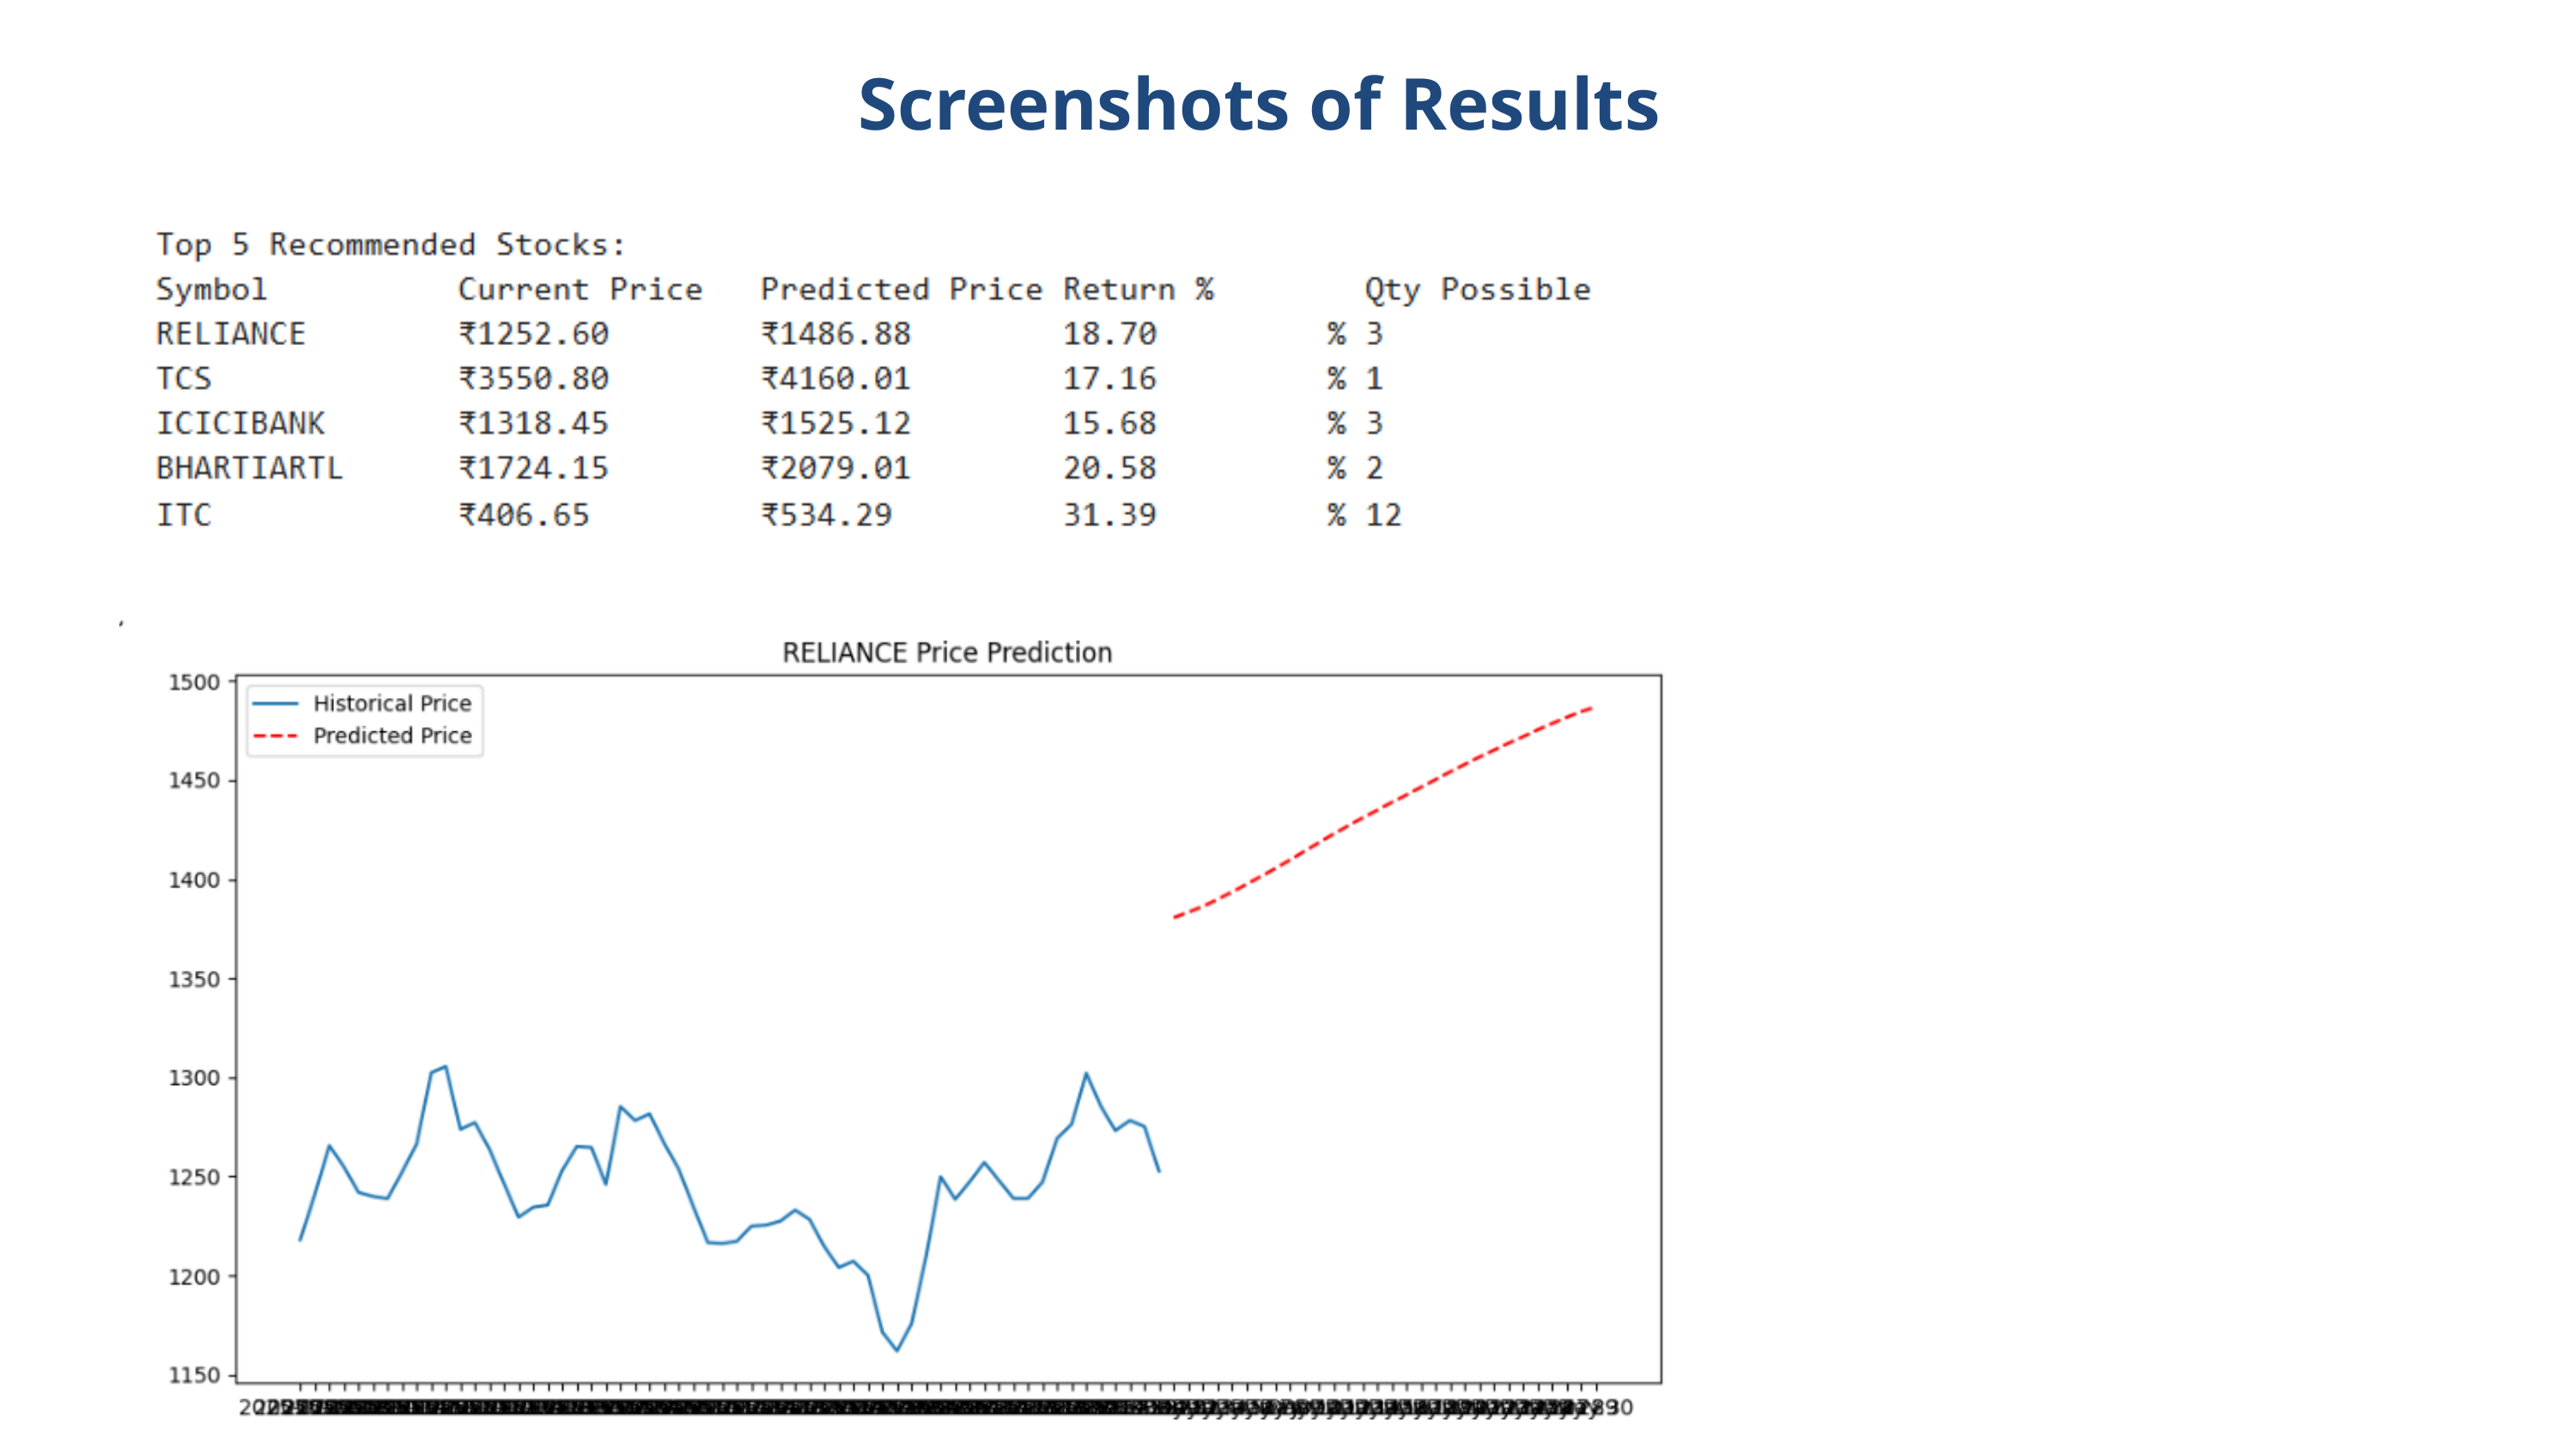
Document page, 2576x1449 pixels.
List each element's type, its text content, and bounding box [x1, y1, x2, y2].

text_box [144, 209, 1686, 555]
text_box [119, 619, 1712, 1427]
text_box Screenshots of Results [858, 56, 1766, 144]
